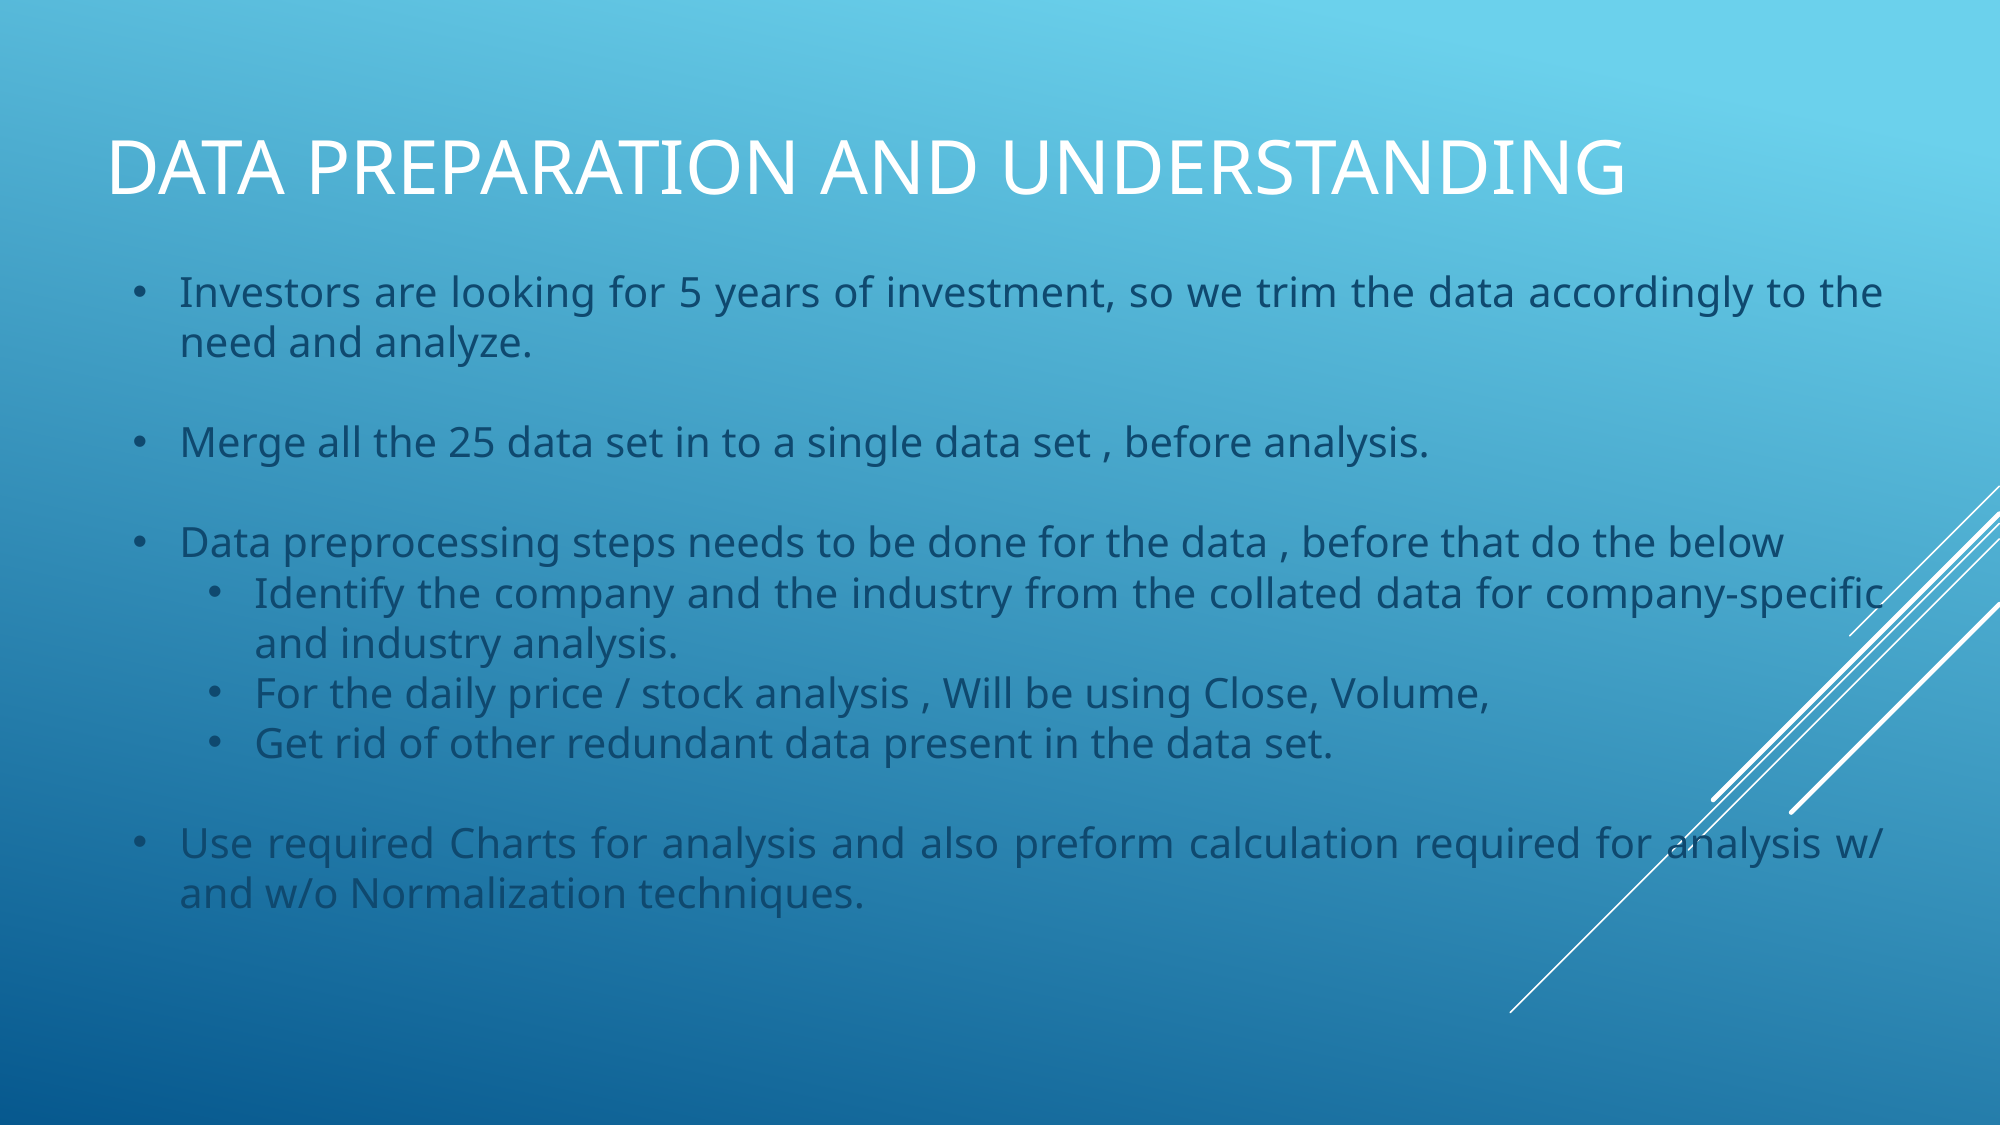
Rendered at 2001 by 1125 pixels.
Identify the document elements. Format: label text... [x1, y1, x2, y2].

text_box Investors are looking for 5 years of investment, so we trim the data accordingly to the need and analyze. Merge all the 25 data set in to a single data set , before analysis. Data preprocessing steps needs to be done for the data , before that do the below Identify the company and the industry from the collated data for company-specific and industry analysis. For the daily price / stock analysis , Will be using Close, Volume, Get rid of other redundant data present in the data set. Use required Charts for analysis and also preform calculation required for analysis w/ and w/o Normalization techniques. [117, 258, 1900, 924]
title Data Preparation and Understanding [90, 40, 1872, 288]
